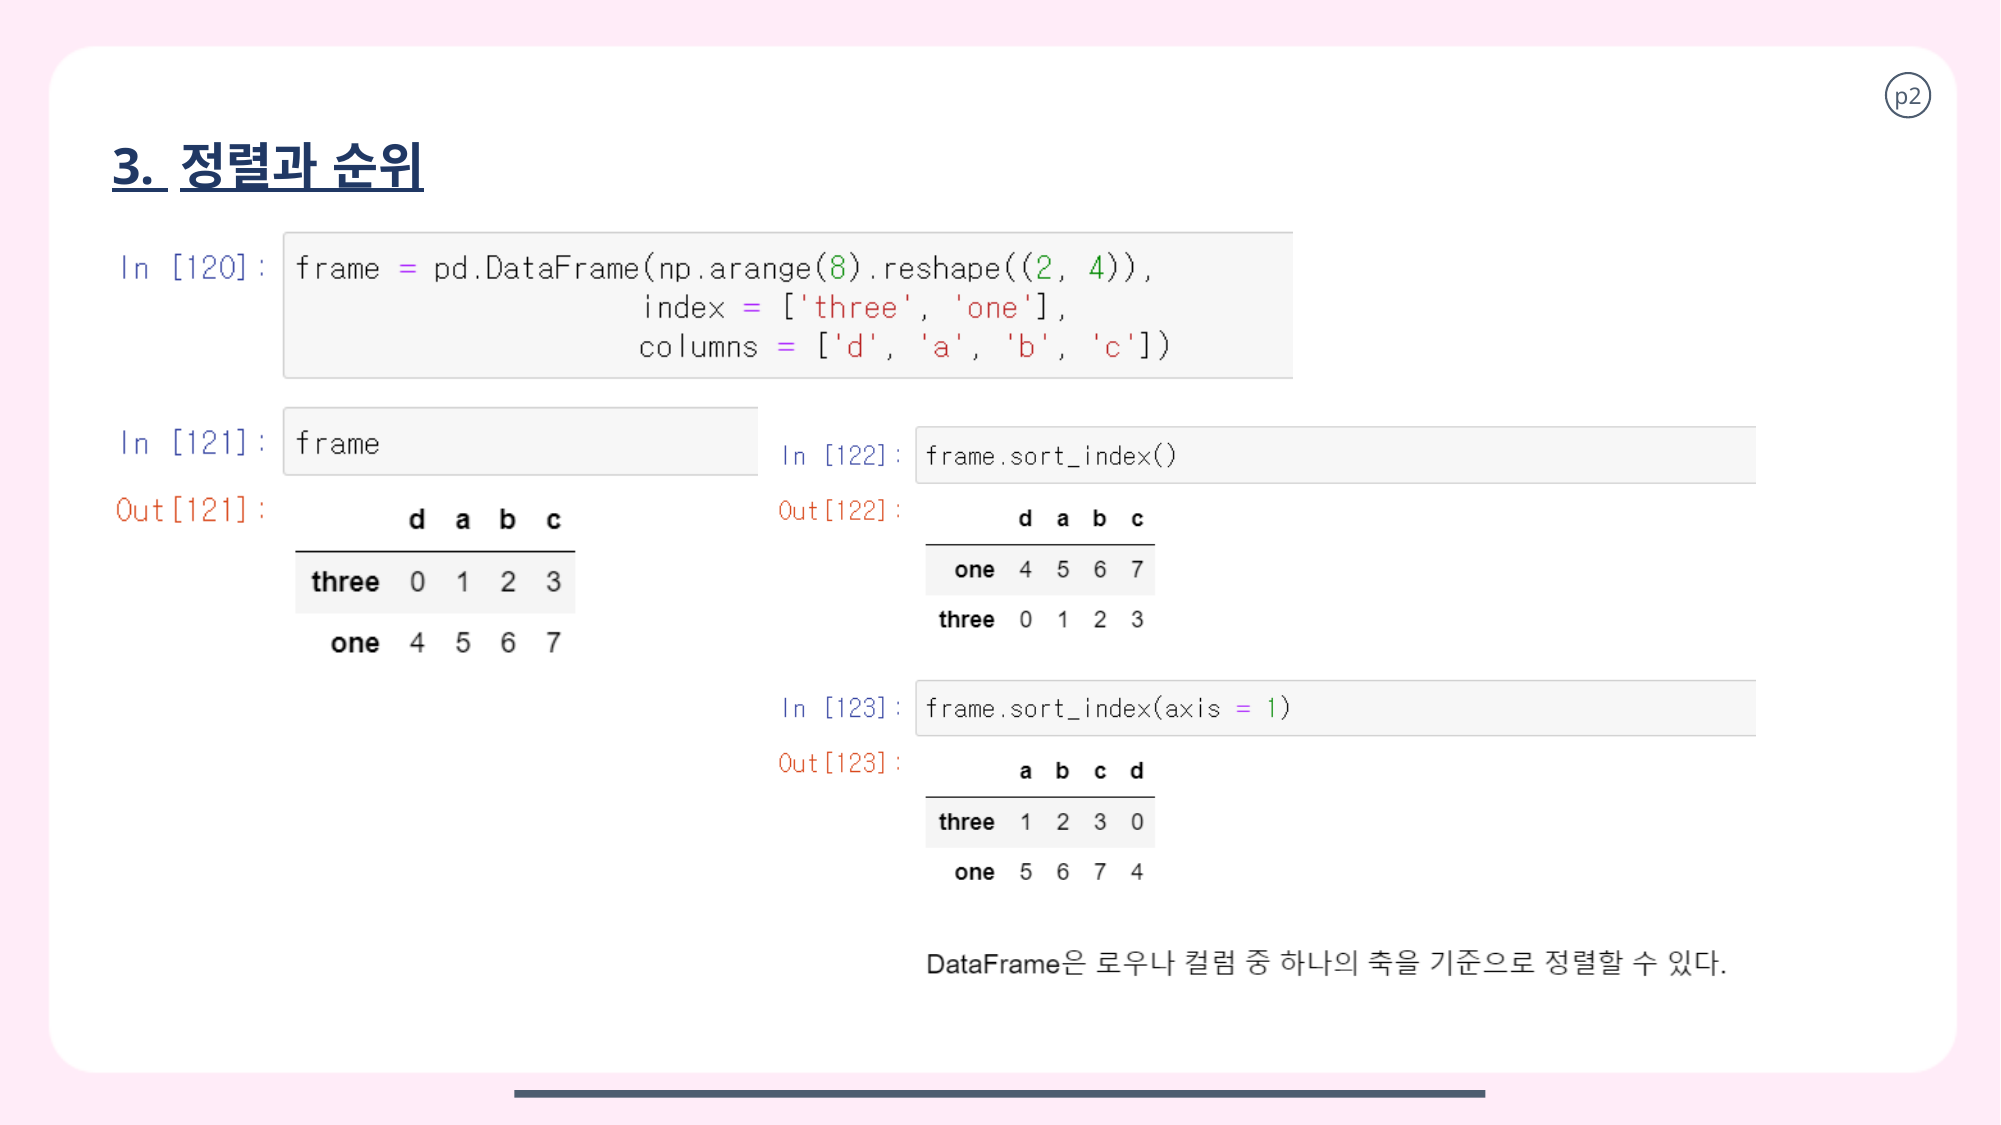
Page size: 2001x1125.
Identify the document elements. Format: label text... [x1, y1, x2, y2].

picture [0, 0, 2001, 1125]
text_box 3. 정렬과 순위 [97, 96, 955, 193]
text_box p2 [1884, 72, 1932, 119]
text_box [513, 1089, 1487, 1099]
